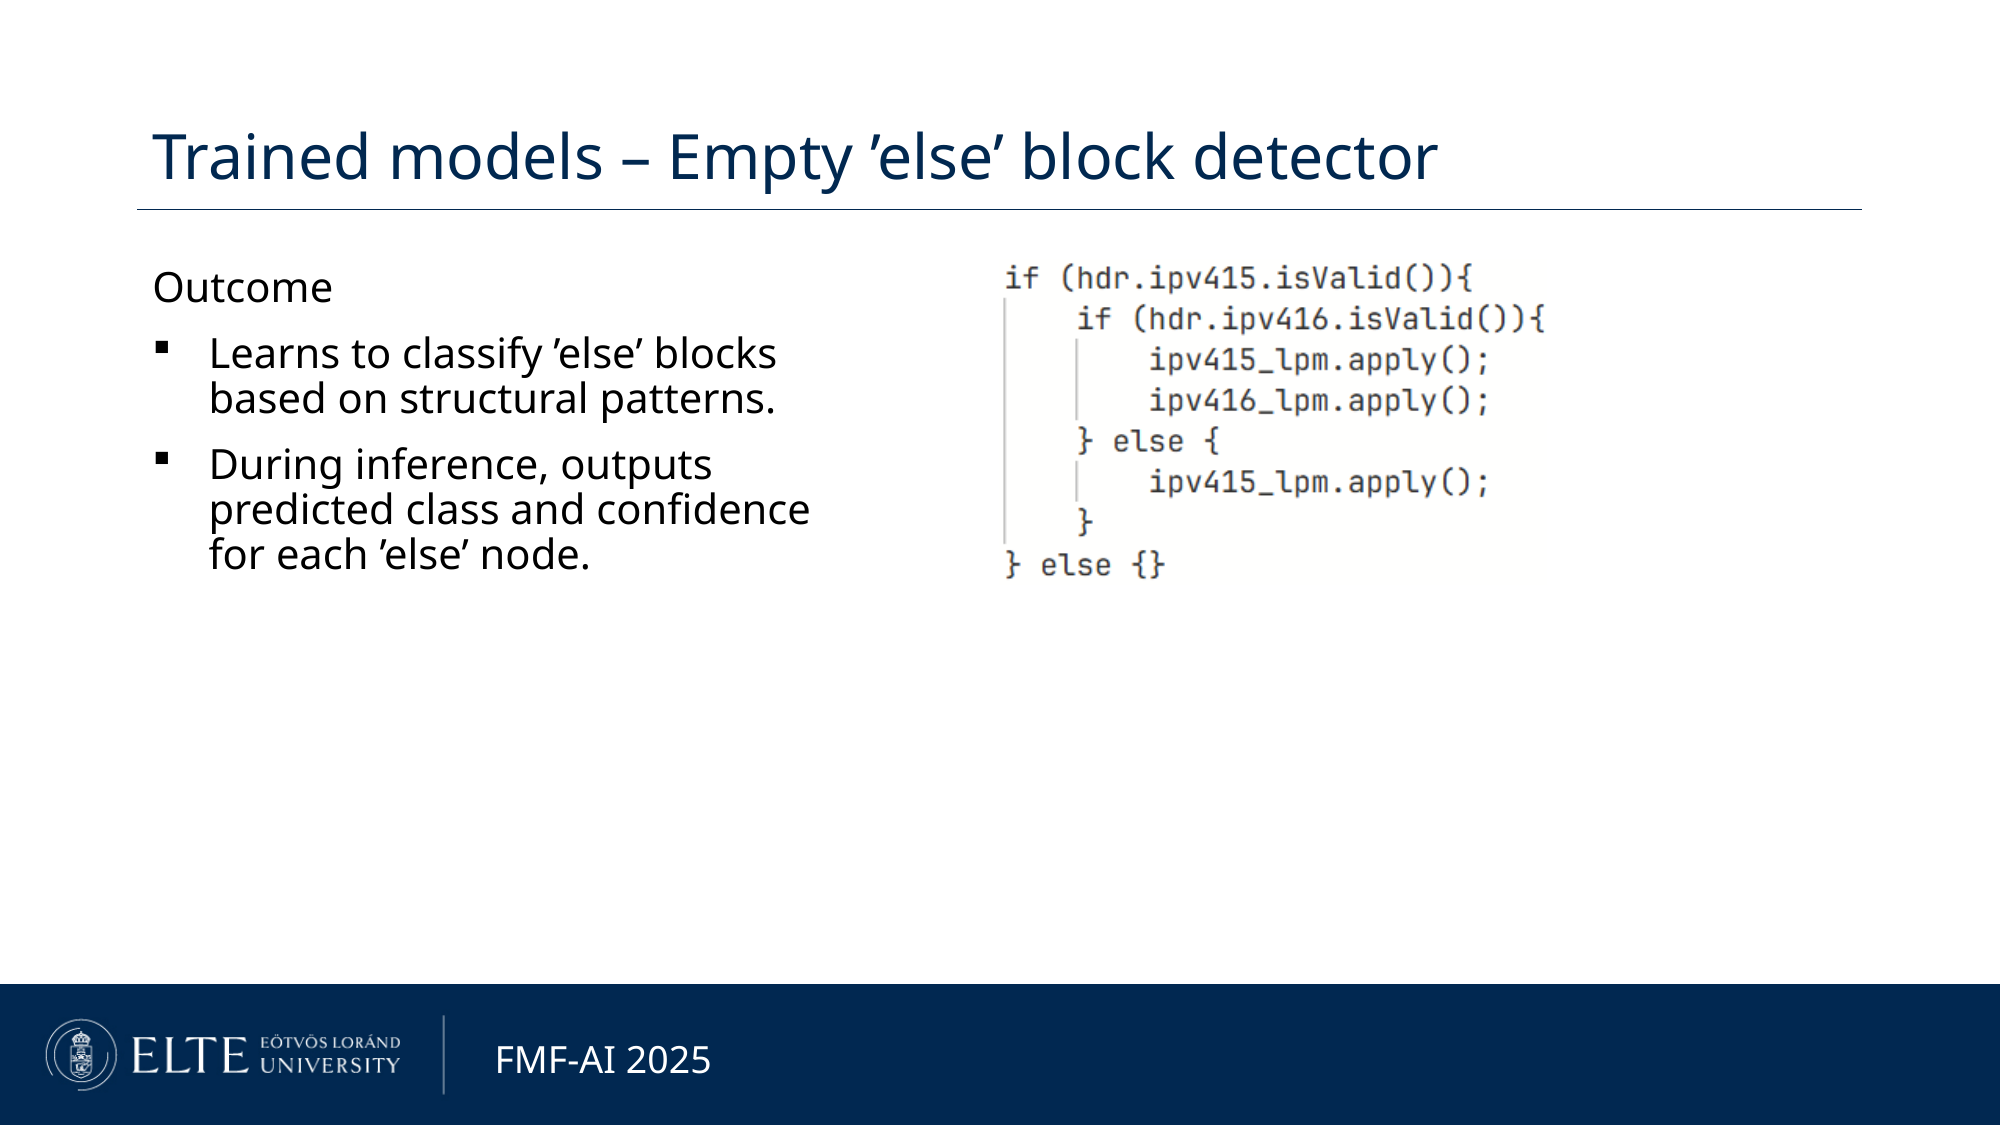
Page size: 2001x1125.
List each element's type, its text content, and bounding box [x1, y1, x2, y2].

list Trained models – Empty ’else’ block detector [137, 118, 1863, 206]
picture [0, 984, 2000, 1125]
list Outcome Learns to classify ’else’ blocks based on structural patterns. During inference, outputs predicted class and confidence for each ’else’ node. [137, 259, 841, 932]
list FMF-AI 2025 [479, 1033, 1790, 1089]
picture [999, 259, 1547, 585]
